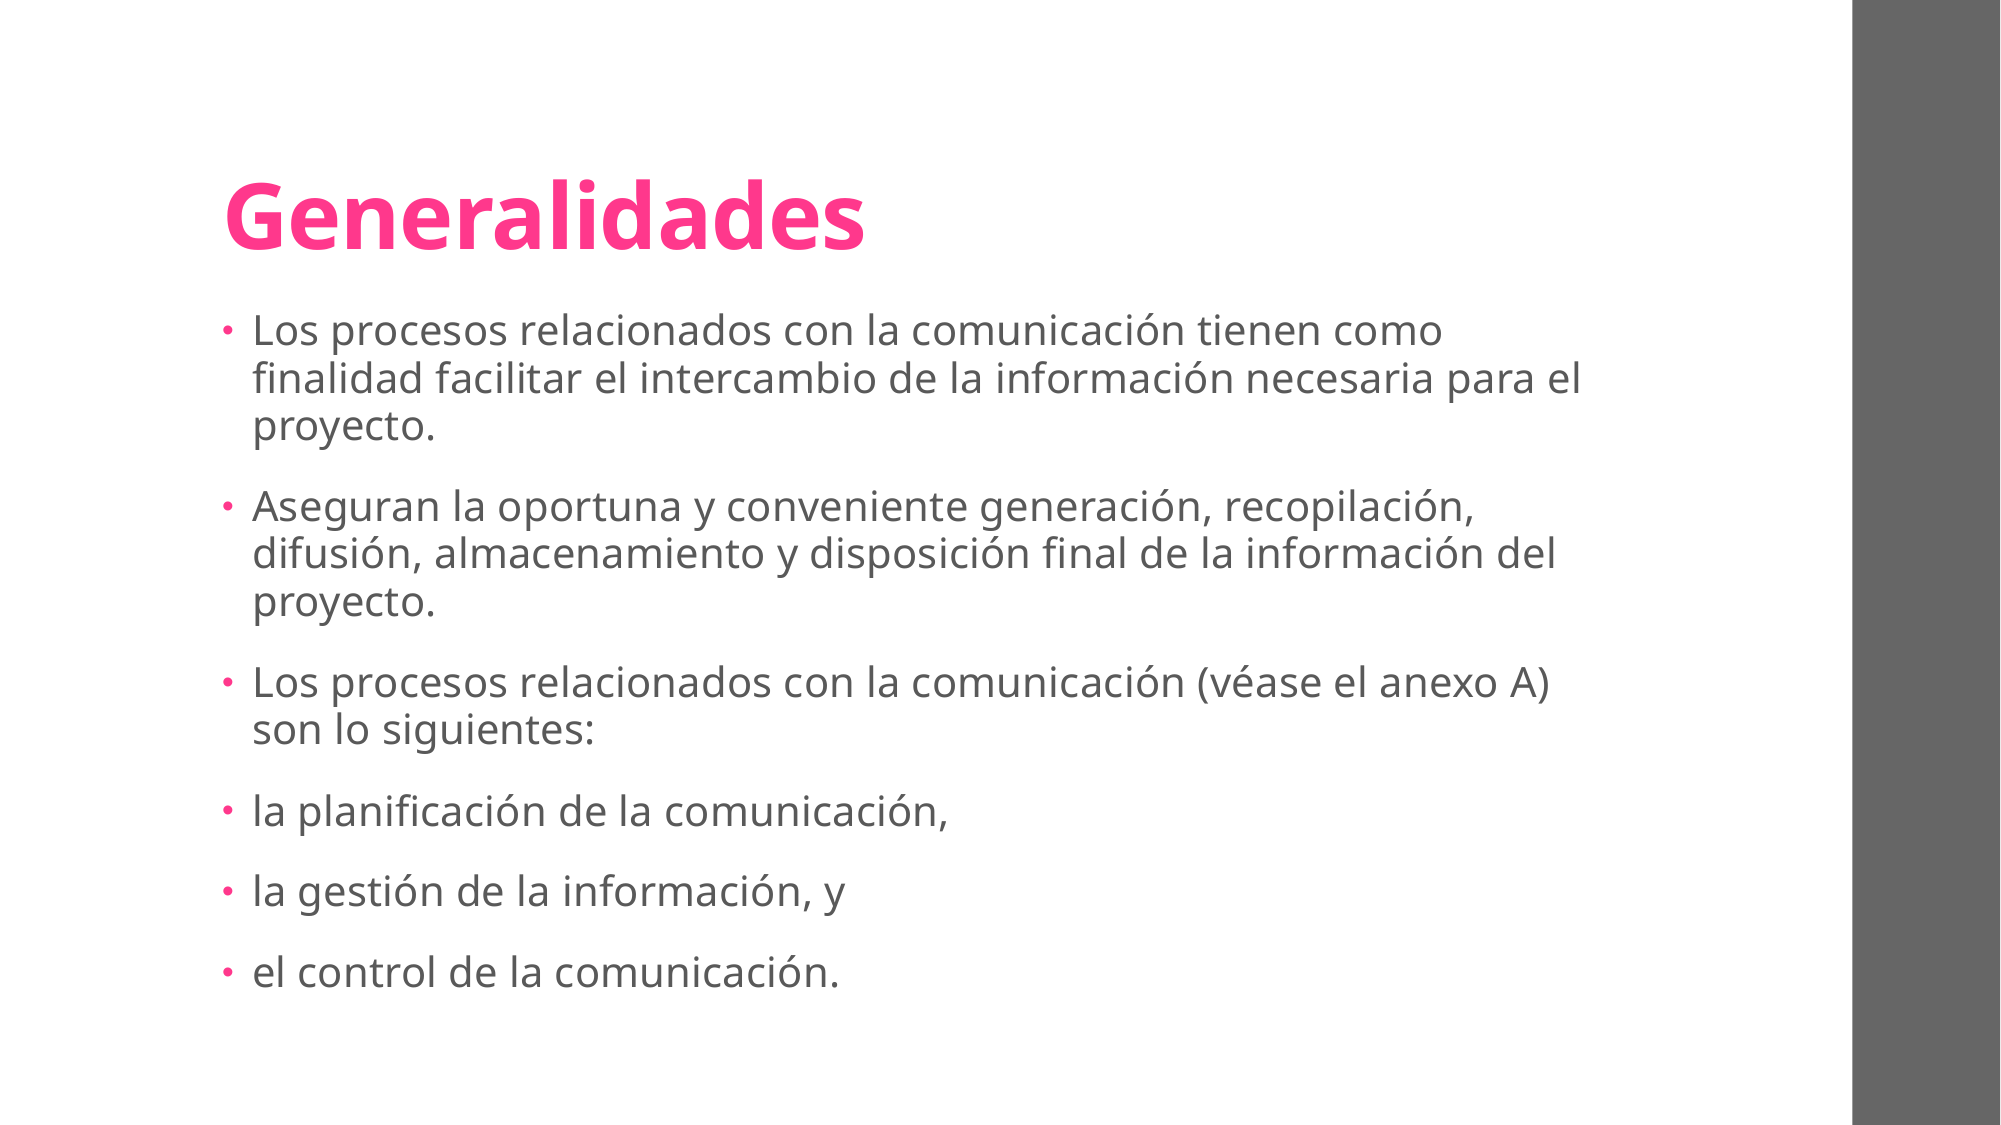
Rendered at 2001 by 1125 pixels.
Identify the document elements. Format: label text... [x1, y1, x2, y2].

title Generalidades [206, 43, 1797, 278]
list Los procesos relacionados con la comunicación tienen como finalidad facilitar el intercambio de la información necesaria para el proyecto. Aseguran la oportuna y conveniente generación, recopilación, difusión, almacenamiento y disposición final de la información del proyecto. Los procesos relacionados con la comunicación (véase el anexo A) son lo siguientes: la planificación de la comunicación, la gestión de la información, y el control de la comunicación. [206, 299, 1617, 1014]
